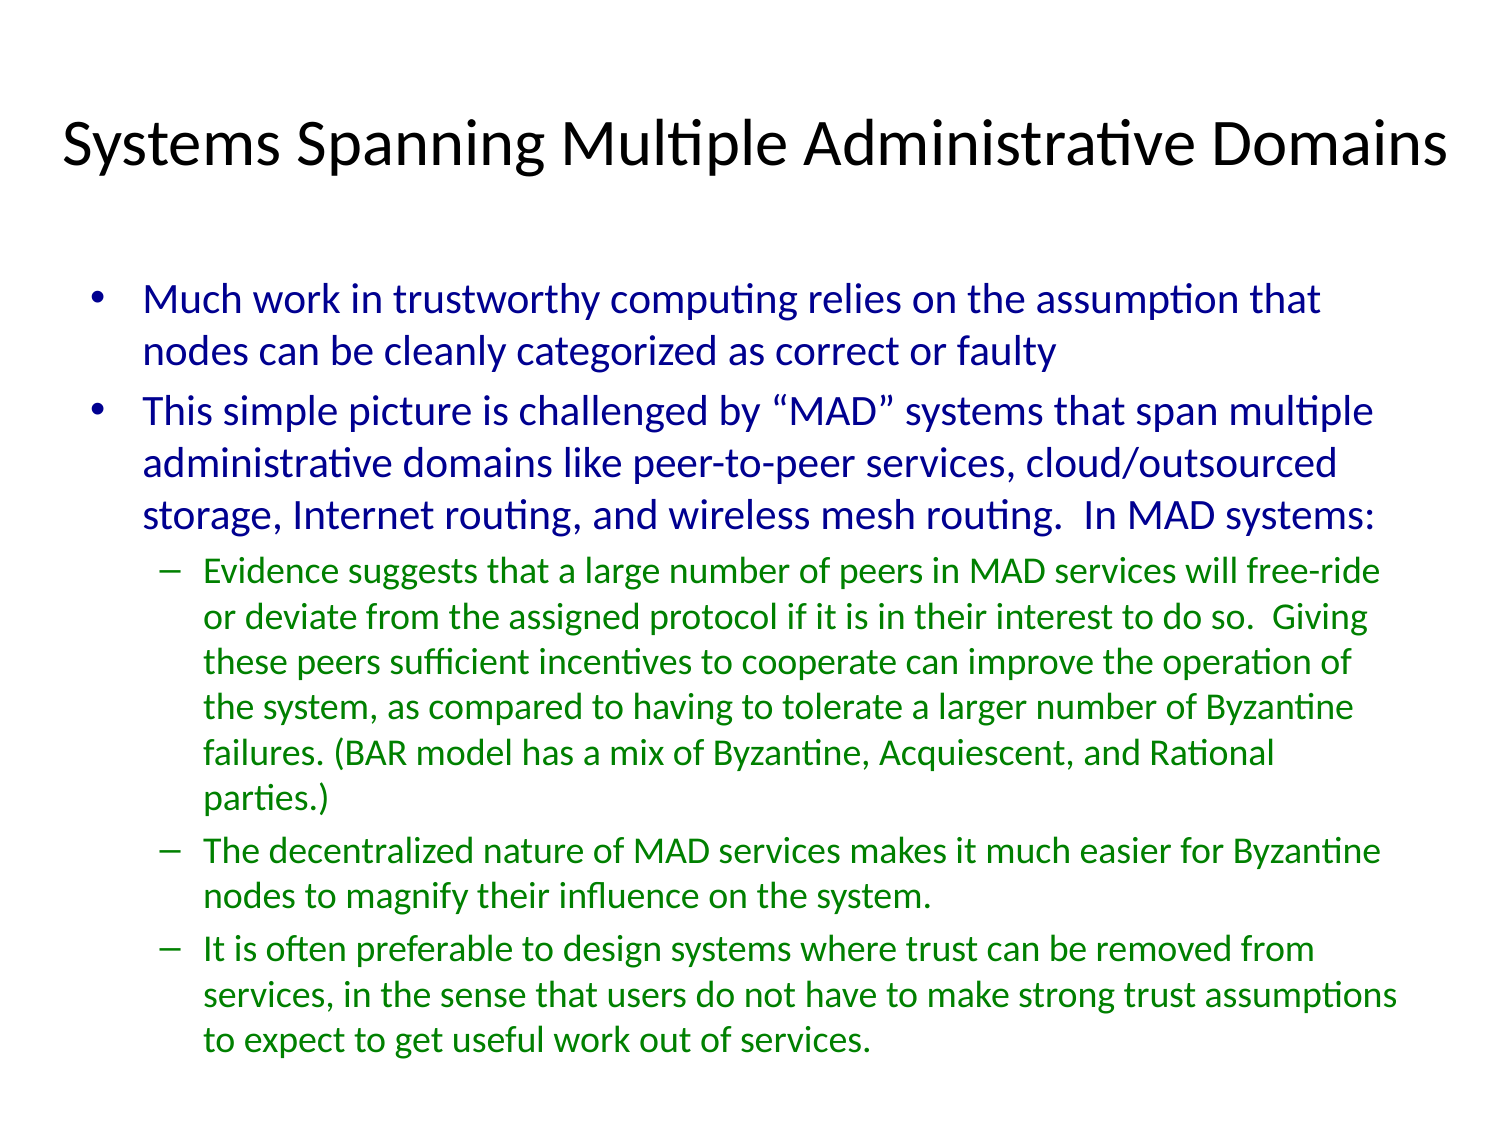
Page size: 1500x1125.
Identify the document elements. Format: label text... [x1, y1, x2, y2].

list Much work in trustworthy computing relies on the assumption that nodes can be cleanly categorized as correct or faulty This simple picture is challenged by “MAD” systems that span multiple administrative domains like peer-to-peer services, cloud/outsourced storage, Internet routing, and wireless mesh routing. In MAD systems: Evidence suggests that a large number of peers in MAD services will free-ride or deviate from the assigned protocol if it is in their interest to do so. Giving these peers sufficient incentives to cooperate can improve the operation of the system, as compared to having to tolerate a larger number of Byzantine failures. (BAR model has a mix of Byzantine, Acquiescent, and Rational parties.) The decentralized nature of MAD services makes it much easier for Byzantine nodes to magnify their influence on the system. It is often preferable to design systems where trust can be removed from services, in the sense that users do not have to make strong trust assumptions to expect to get useful work out of services. [75, 262, 1425, 1075]
title Systems Spanning Multiple Administrative Domains [24, 45, 1488, 233]
